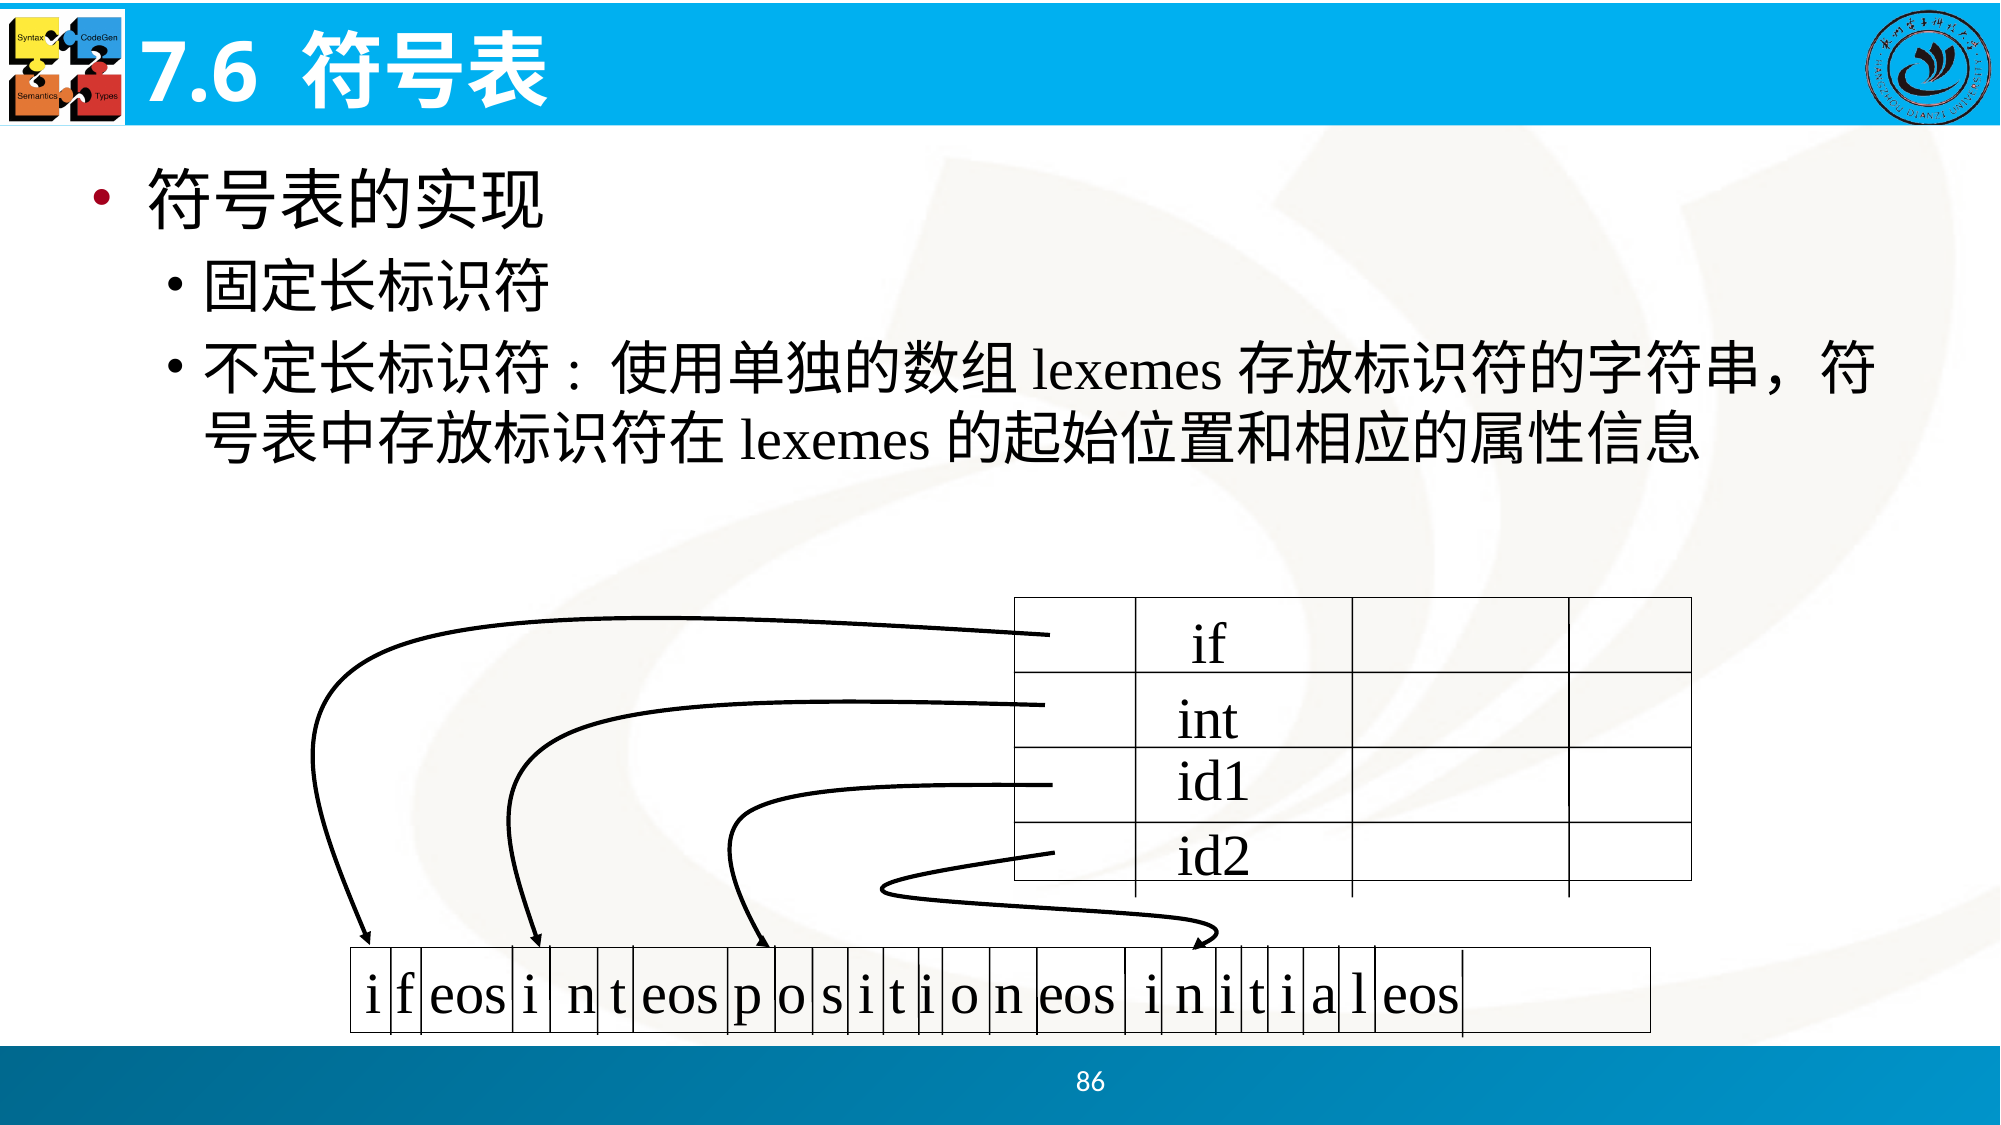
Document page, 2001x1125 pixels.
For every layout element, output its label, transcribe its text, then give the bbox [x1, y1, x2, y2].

slide_number 86 [873, 1046, 1308, 1118]
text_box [313, 597, 1692, 1038]
list 符号表的实现 固定长标识符 不定长标识符: 使用单独的数组lexemes存放标识符的字符串，符号表中存放标识符在lexemes的起始位置和相应的属性信息 [75, 149, 1938, 550]
title 7.6 符号表 [125, 6, 1896, 126]
